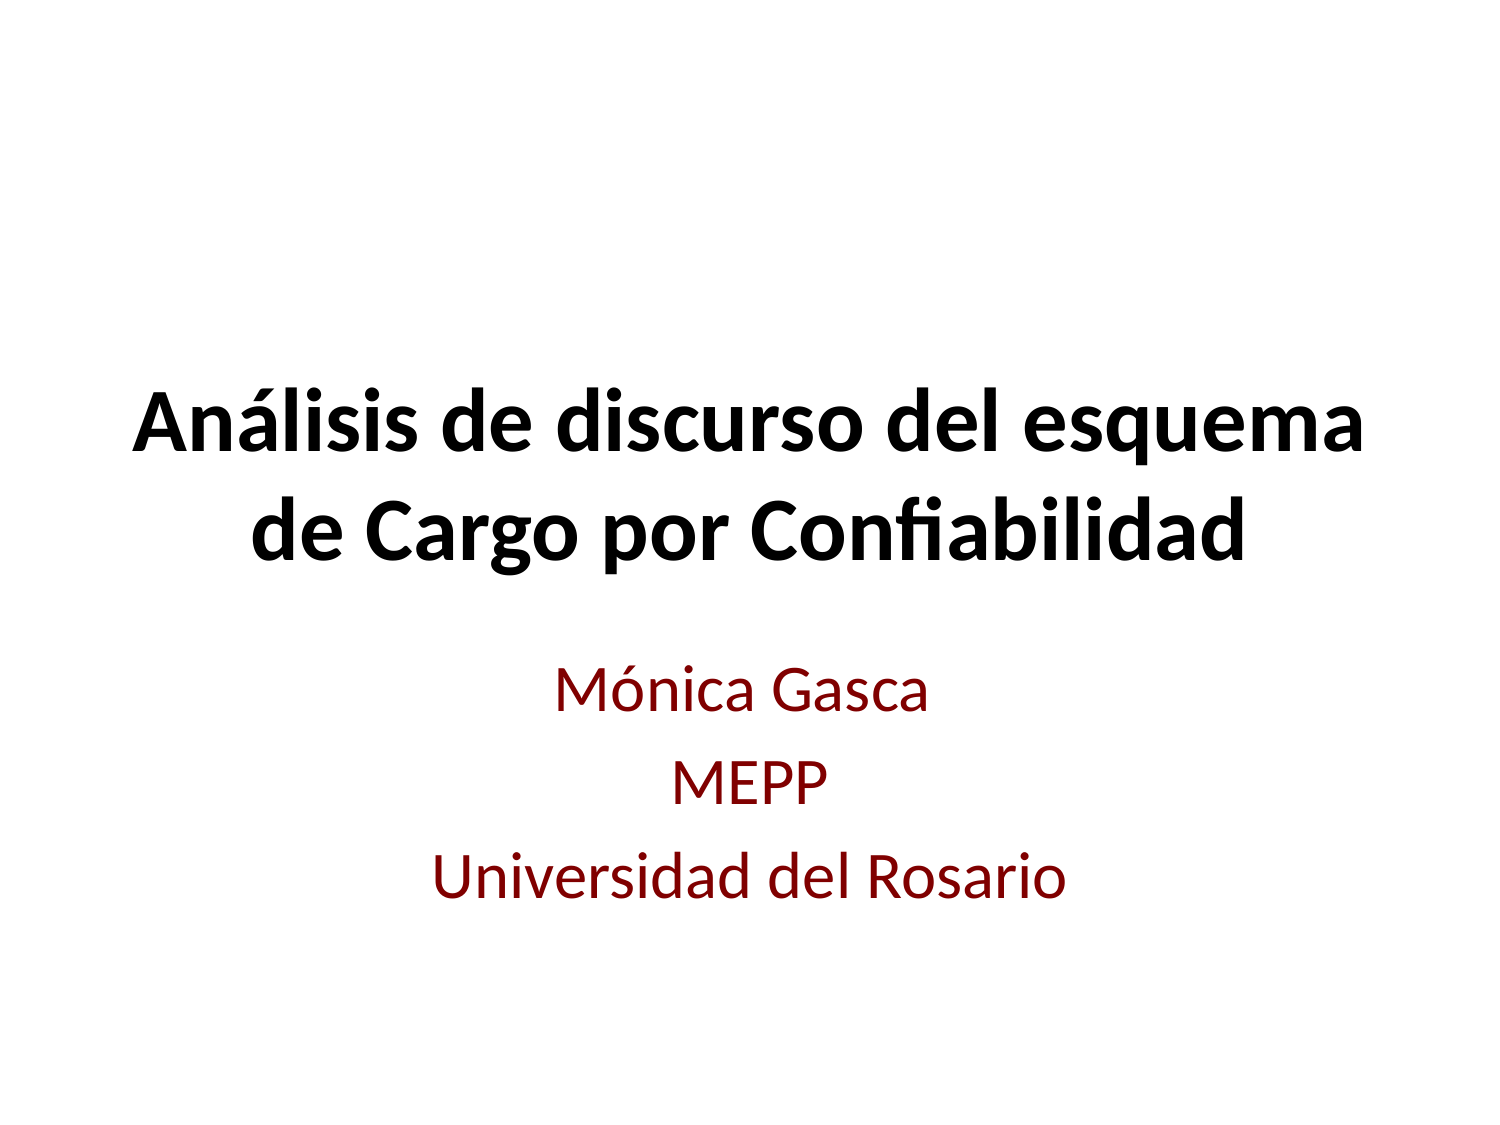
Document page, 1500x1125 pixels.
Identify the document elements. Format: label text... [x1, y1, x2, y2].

title Análisis de discurso del esquema de Cargo por Confiabilidad [112, 349, 1388, 591]
subtitle Mónica Gasca MEPP Universidad del Rosario [225, 637, 1275, 925]
